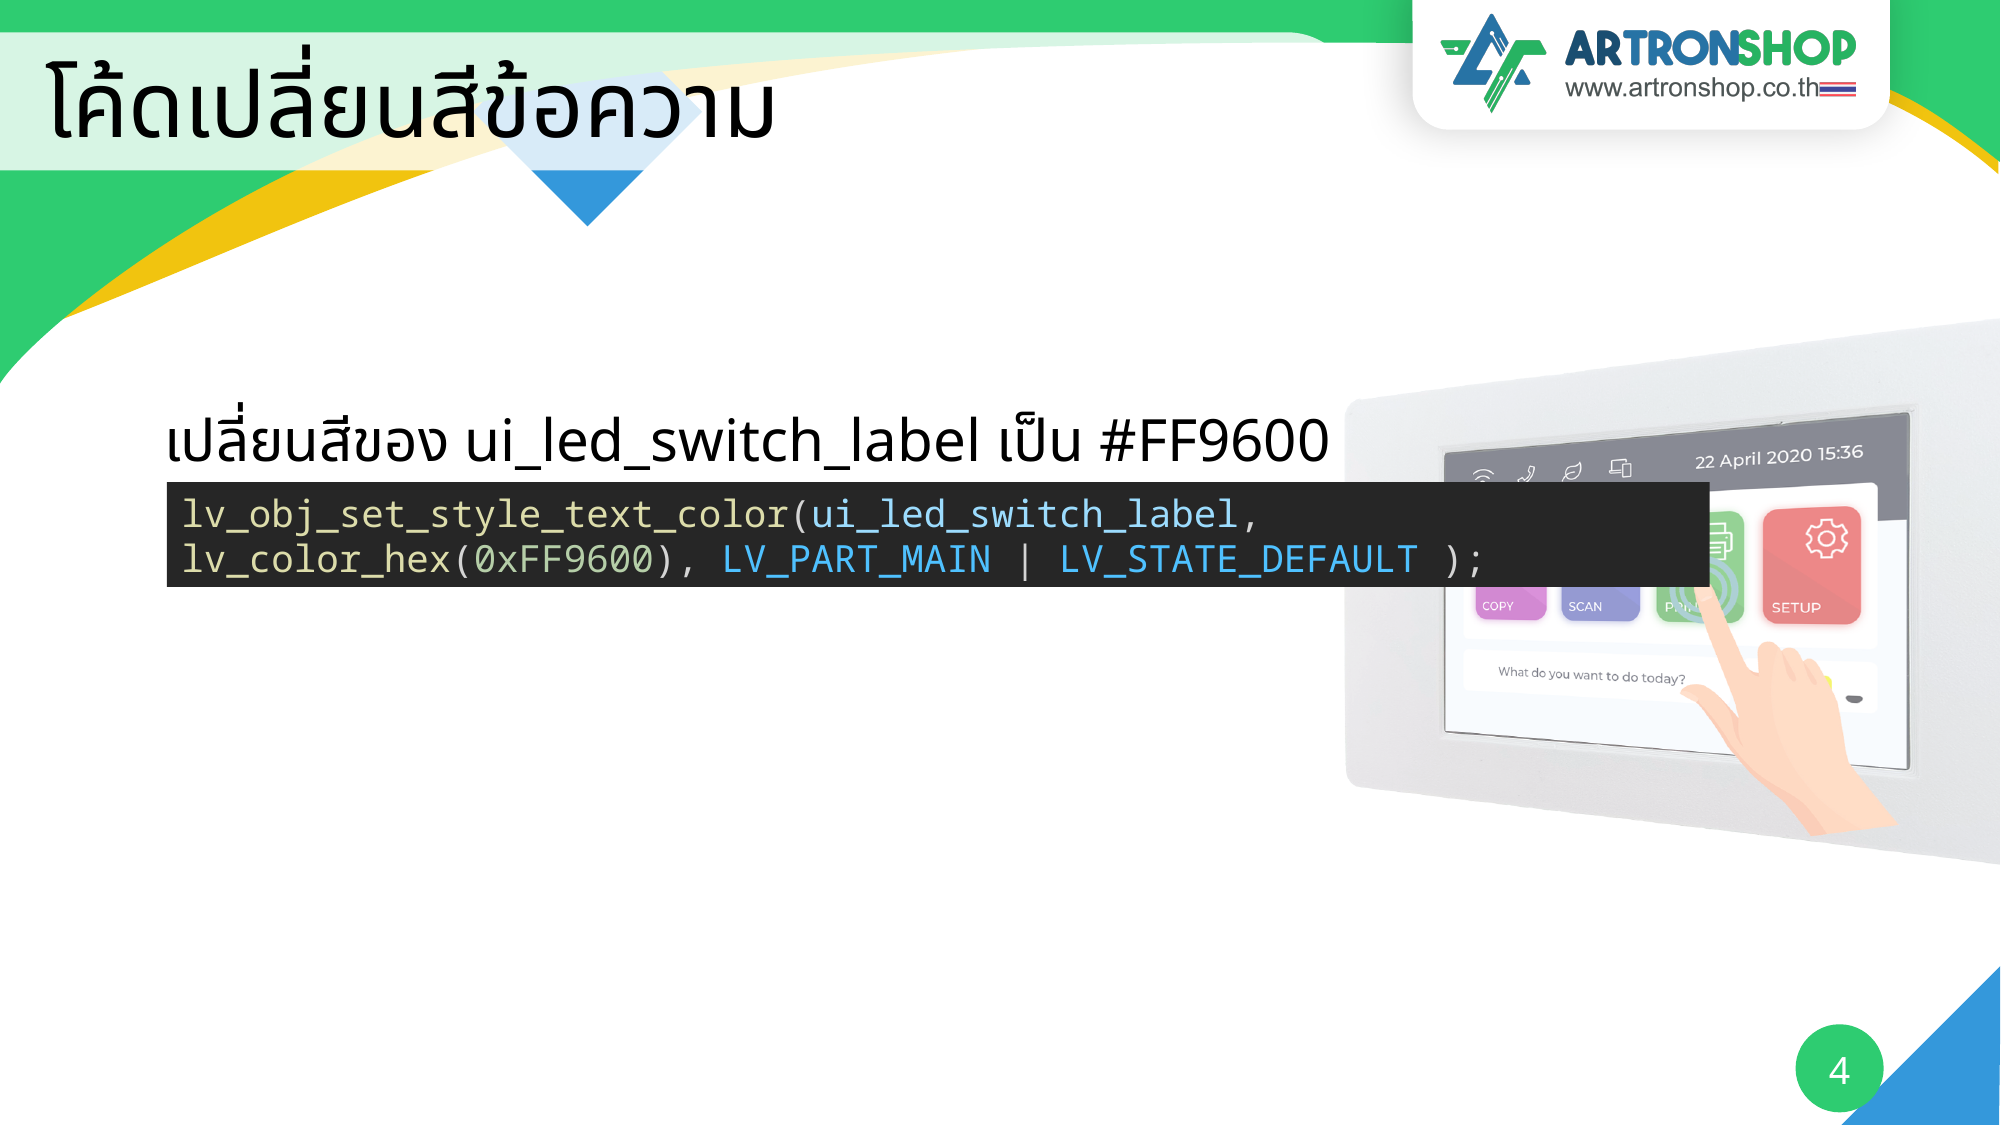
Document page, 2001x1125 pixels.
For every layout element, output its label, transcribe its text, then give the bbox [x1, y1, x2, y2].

text_box เปลี่ยนสีของ ui_led_switch_label เป็น #FF9600 [149, 395, 1611, 481]
picture [1427, 7, 1856, 22]
text_box lv_obj_set_style_text_color(ui_led_switch_label, lv_color_hex(0xFF9600), LV_PART_MAIN | LV_STATE_DEFAULT ); [166, 482, 1710, 587]
title โค้ดเปลี่ยนสีข้อความ [30, 22, 1858, 194]
slide_number 4 [1795, 1042, 1884, 1103]
